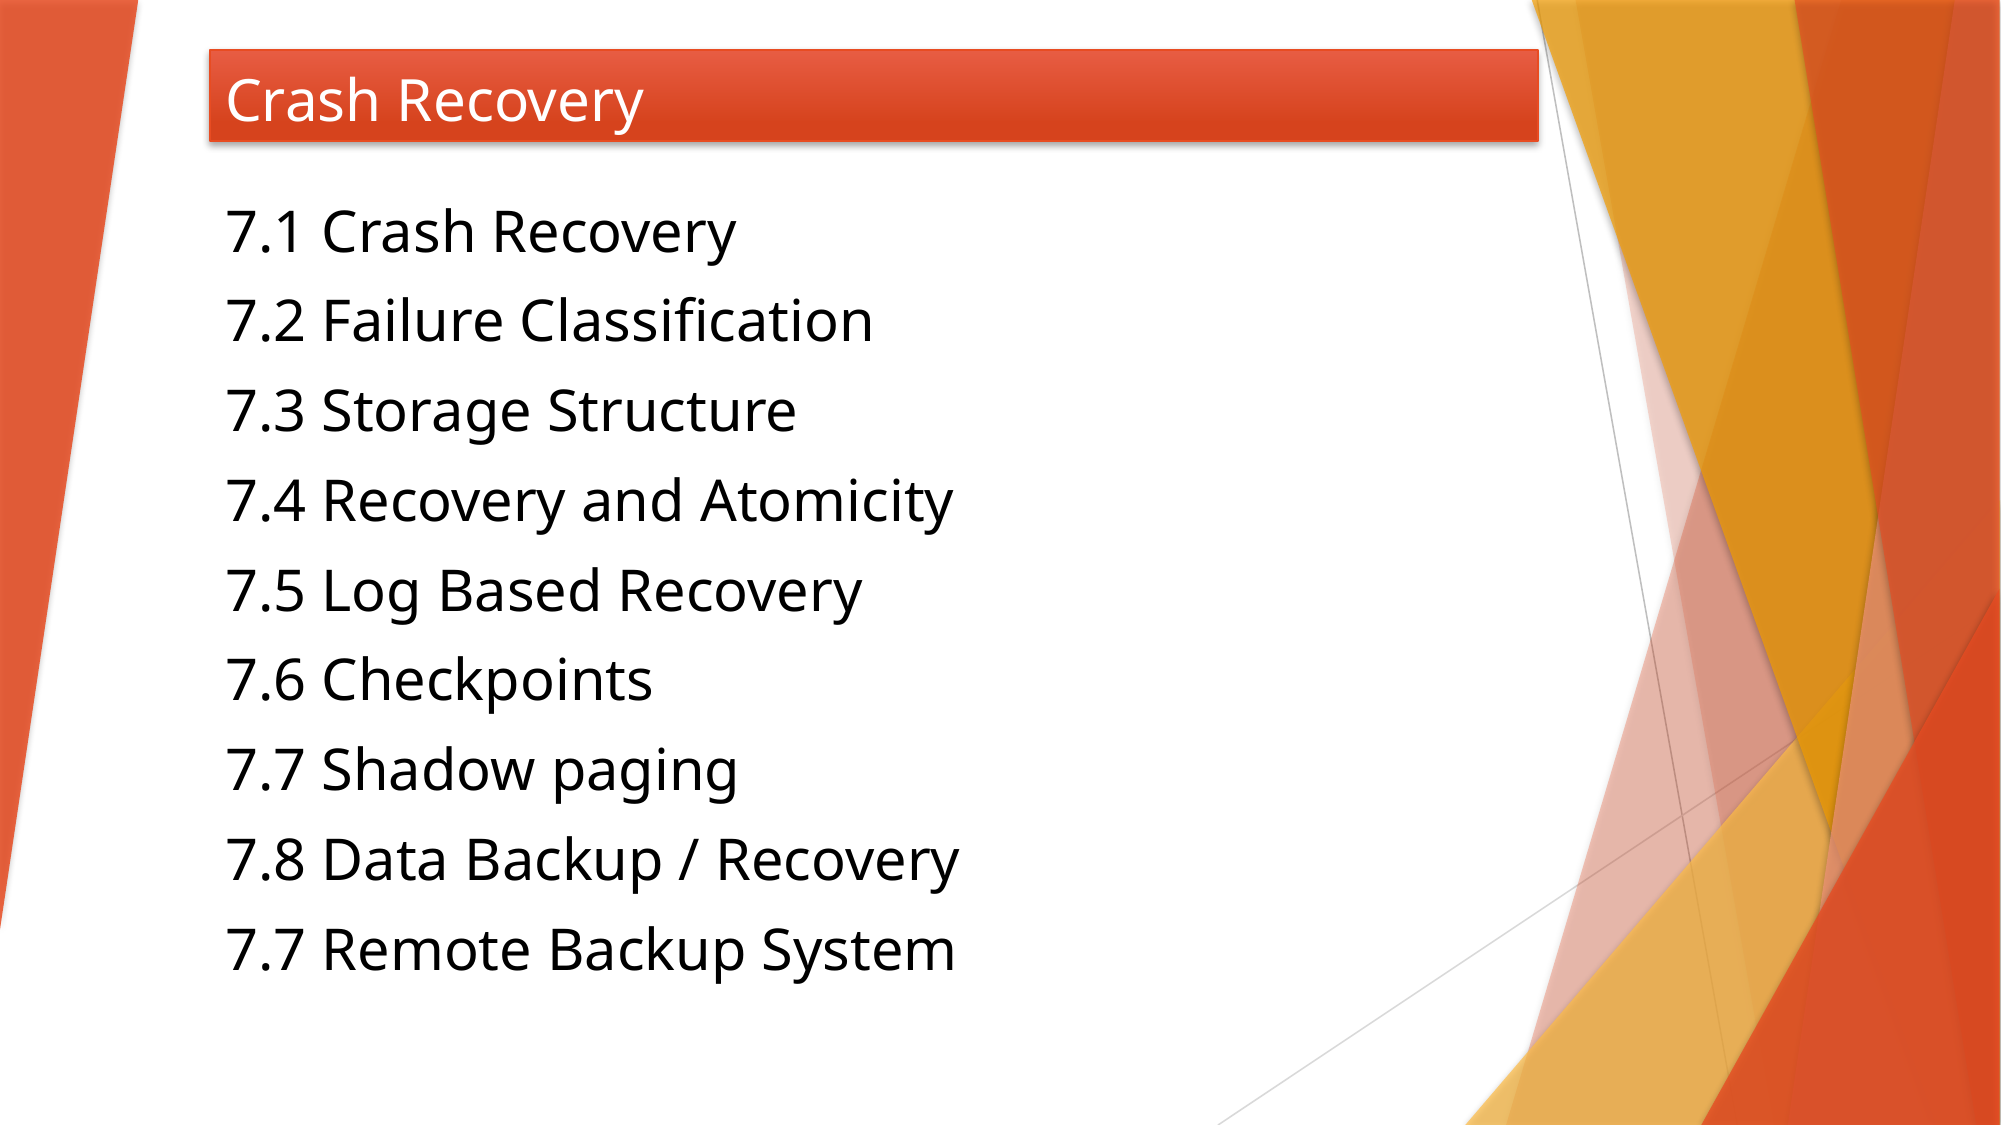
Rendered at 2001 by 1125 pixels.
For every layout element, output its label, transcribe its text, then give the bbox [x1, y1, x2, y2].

title Crash Recovery [209, 49, 1539, 142]
subtitle 7.1 Crash Recovery 7.2 Failure Classification 7.3 Storage Structure 7.4 Recovery and Atomicity 7.5 Log Based Recovery 7.6 Checkpoints 7.7 Shadow paging 7.8 Data Backup / Recovery 7.7 Remote Backup System [210, 186, 1538, 996]
